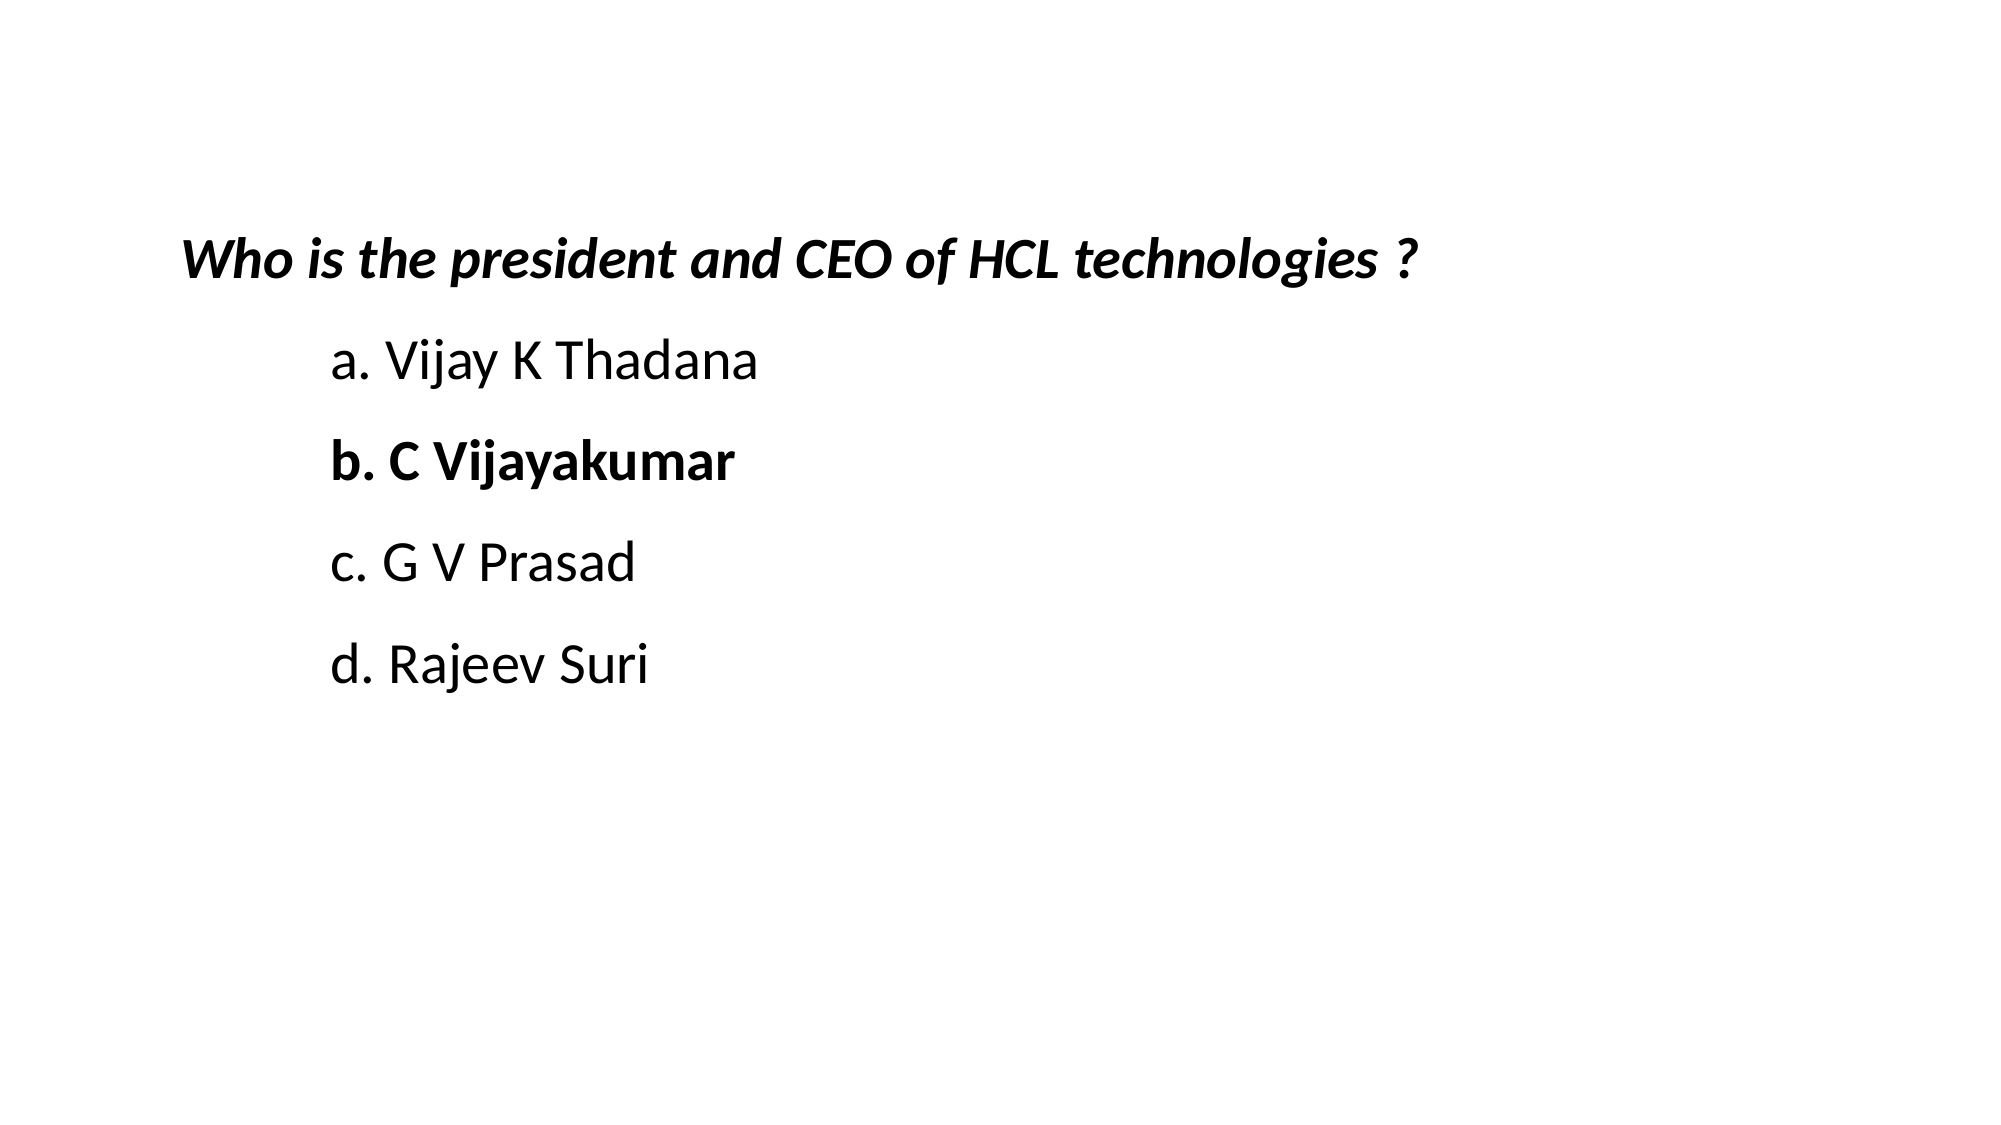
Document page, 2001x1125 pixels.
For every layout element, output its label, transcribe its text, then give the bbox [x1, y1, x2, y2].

text_box Who is the president and CEO of HCL technologies ? a. Vijay K Thadana b. C Vijayakumar c. G V Prasad d. Rajeev Suri [165, 201, 1663, 703]
